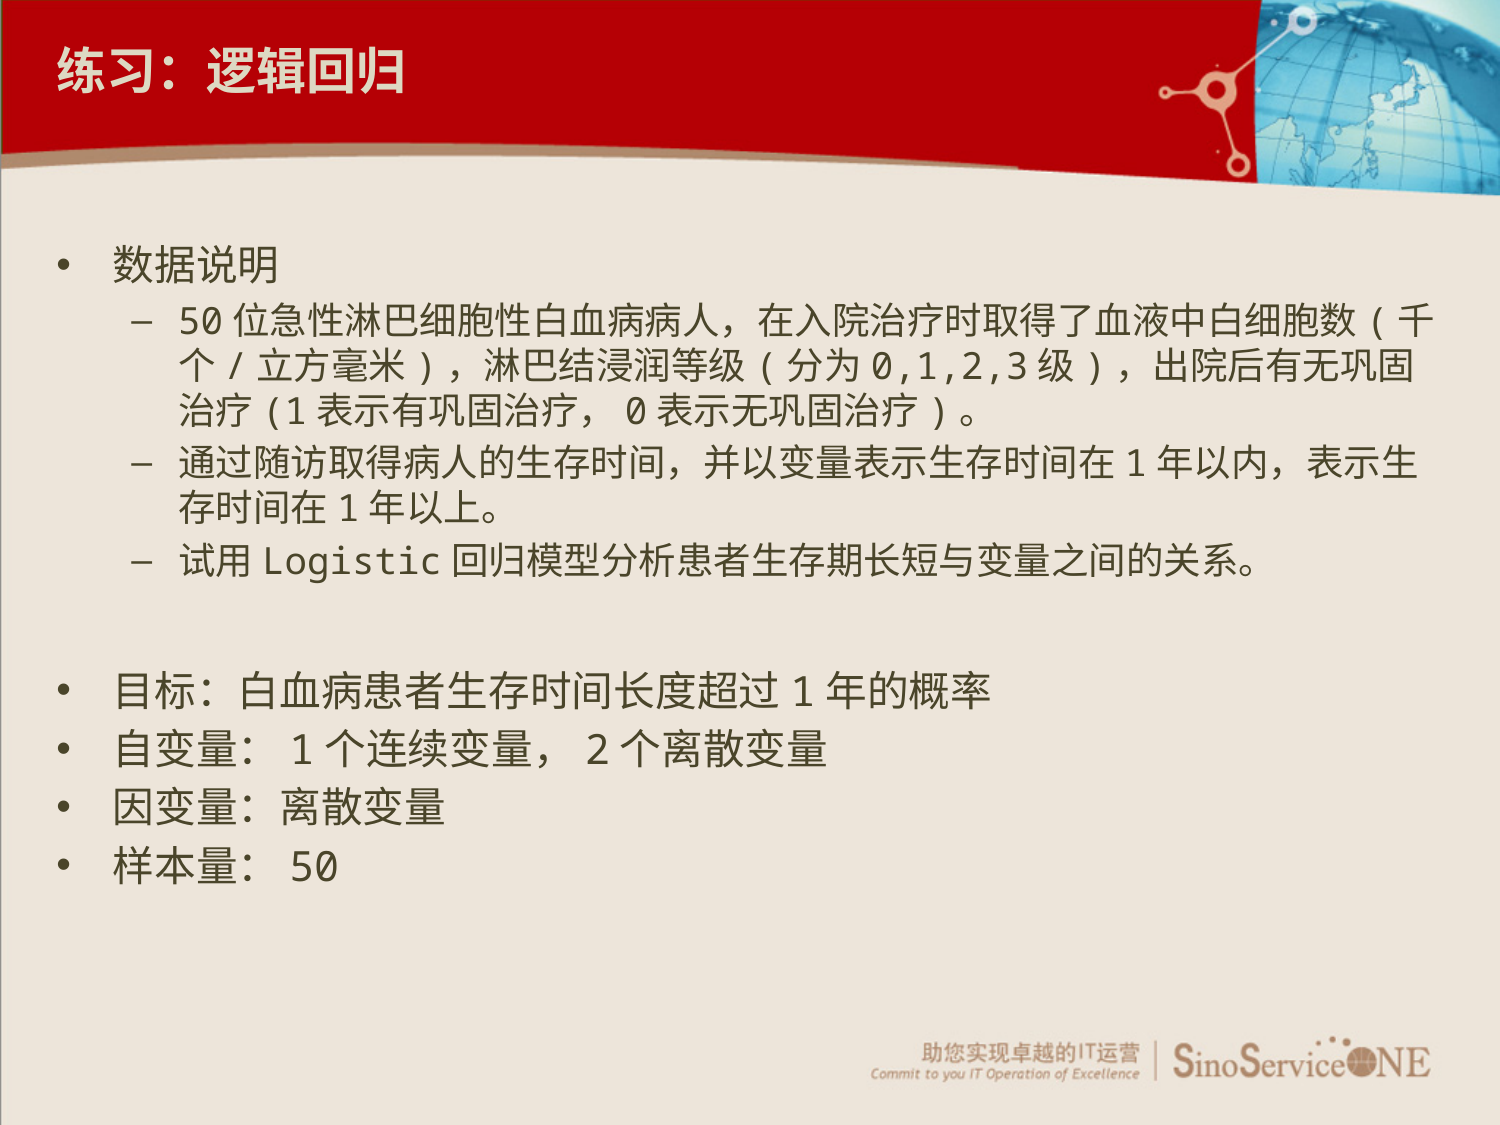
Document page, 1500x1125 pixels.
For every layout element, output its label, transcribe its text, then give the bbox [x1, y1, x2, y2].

title 练习：逻辑回归 [41, 30, 1105, 108]
picture [0, 0, 1500, 1125]
